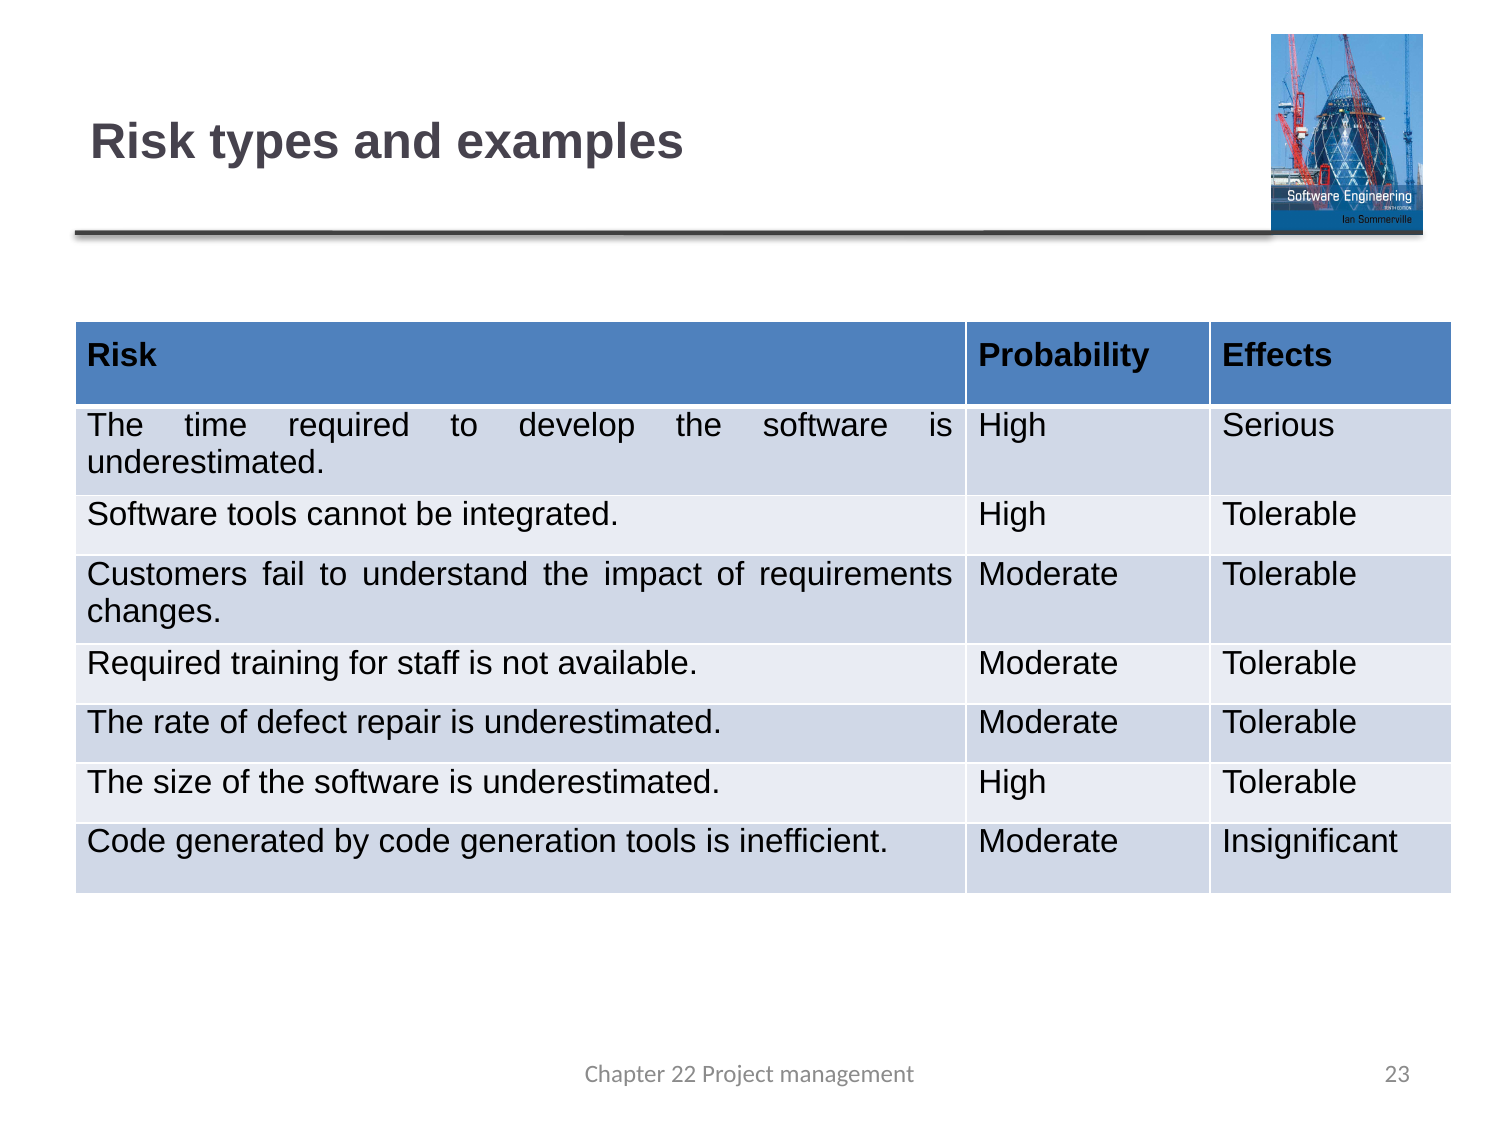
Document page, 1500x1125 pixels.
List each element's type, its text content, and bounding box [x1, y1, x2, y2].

table_cell Tolerable [1211, 705, 1451, 762]
table_cell High [967, 409, 1209, 495]
table_cell Tolerable [1211, 645, 1451, 703]
footer Chapter 22 Project management [512, 1042, 988, 1103]
table_cell High [967, 764, 1209, 822]
table_cell Moderate [967, 556, 1209, 643]
table_cell Serious [1211, 409, 1451, 495]
table_cell Tolerable [1211, 556, 1451, 643]
title Risk types and examples [74, 44, 1272, 233]
table_cell Software tools cannot be integrated. [76, 496, 965, 554]
table_cell Insignificant [1211, 824, 1451, 893]
table_cell The rate of defect repair is underestimated. [76, 705, 965, 762]
table_header Effects [1211, 322, 1451, 404]
table_cell The time required to develop the software is underestimated. [76, 409, 965, 495]
picture [1271, 34, 1423, 230]
table_cell Required training for staff is not available. [76, 645, 965, 703]
table_cell Tolerable [1211, 764, 1451, 822]
table_cell Customers fail to understand the impact of requirements changes. [76, 556, 965, 643]
table_cell The size of the software is underestimated. [76, 764, 965, 822]
slide_number 23 [1074, 1042, 1425, 1103]
table_cell Code generated by code generation tools is inefficient. [76, 824, 965, 893]
table_cell Moderate [967, 705, 1209, 762]
table_cell High [967, 496, 1209, 554]
table_cell Moderate [967, 645, 1209, 703]
table_header Probability [967, 322, 1209, 404]
table_header Risk [76, 322, 965, 404]
table_cell Tolerable [1211, 496, 1451, 554]
table_cell Moderate [967, 824, 1209, 893]
